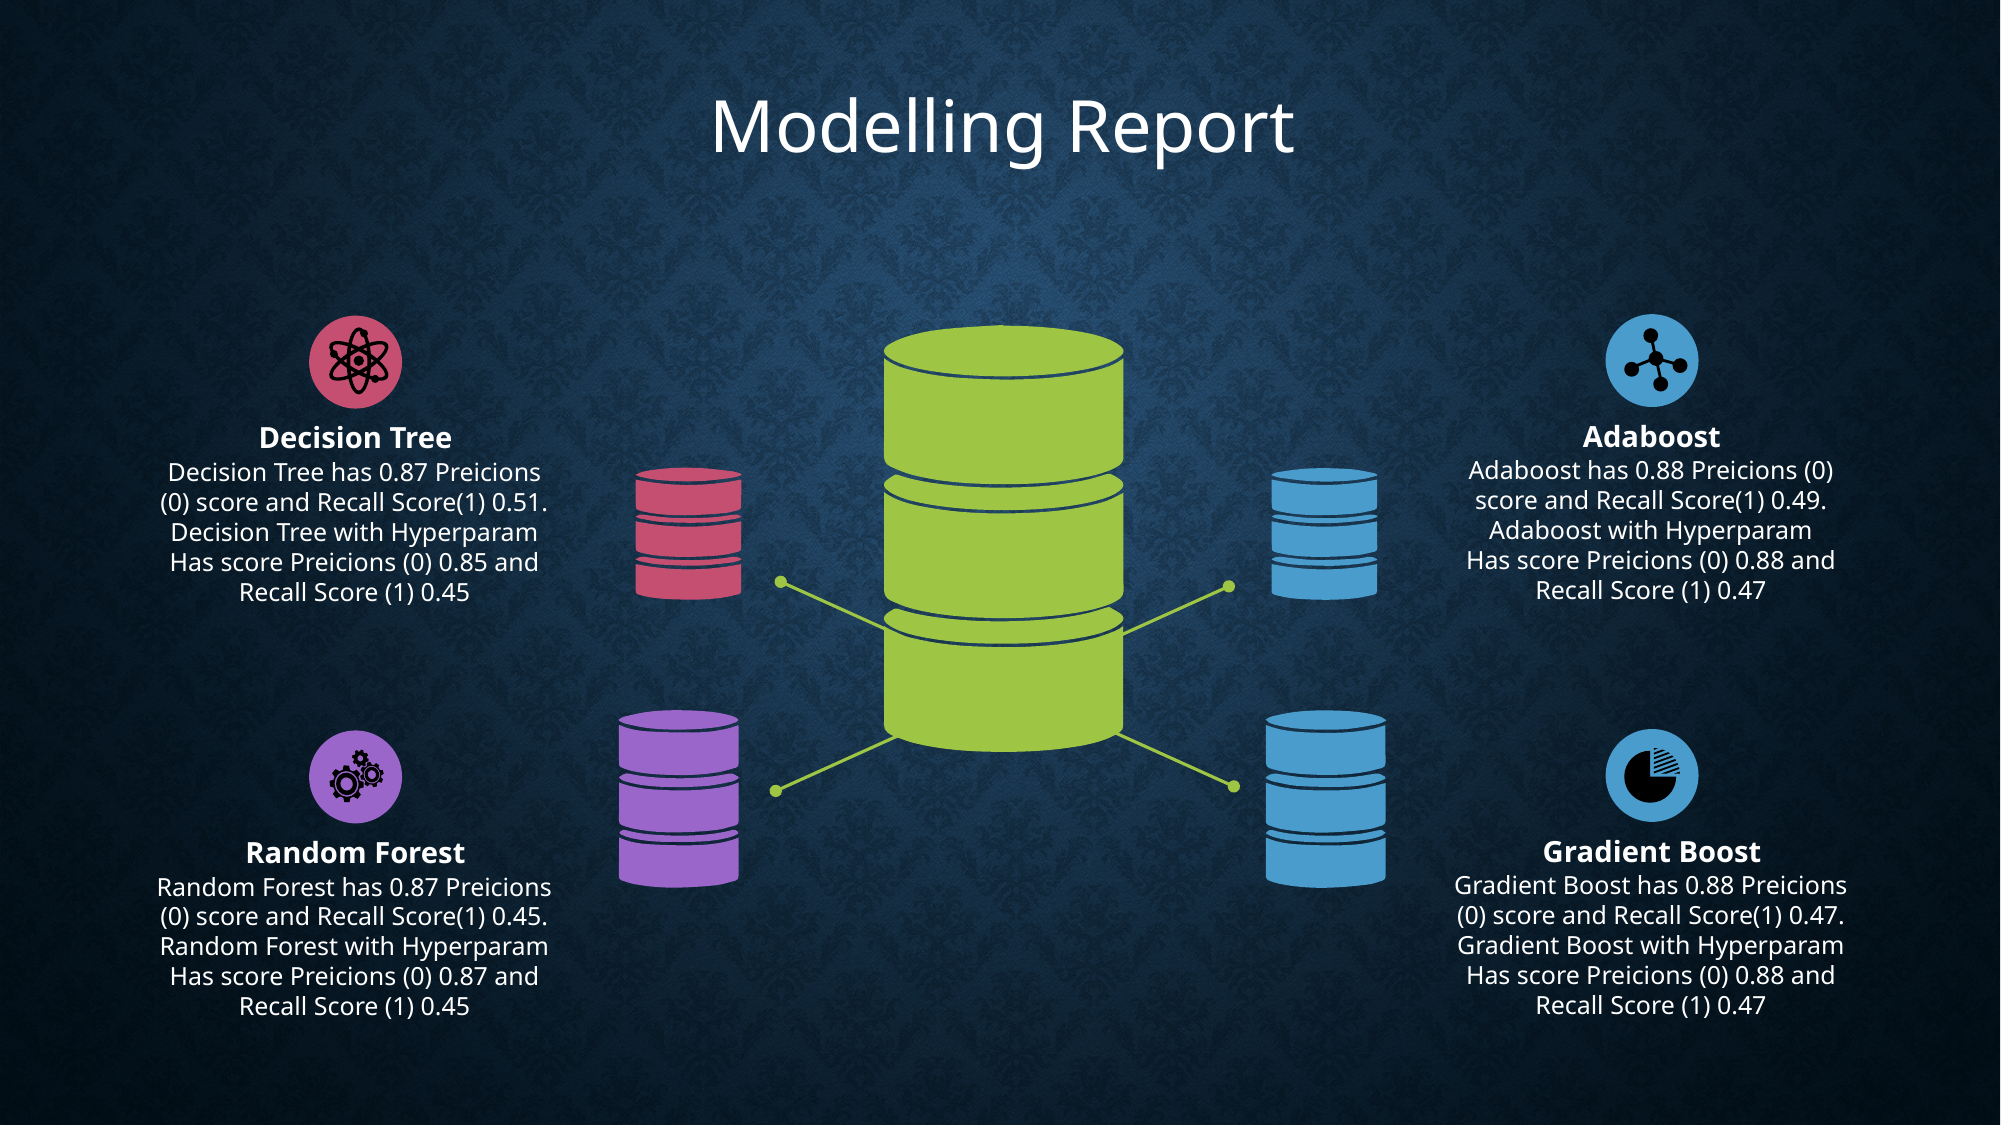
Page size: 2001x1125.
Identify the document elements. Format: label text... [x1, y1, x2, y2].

text_box [328, 748, 386, 804]
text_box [137, 826, 574, 1031]
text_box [618, 324, 1386, 888]
text_box [1622, 746, 1682, 805]
text_box [1604, 727, 1701, 823]
text_box [1604, 312, 1701, 409]
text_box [137, 411, 574, 616]
text_box [1622, 326, 1690, 394]
list Modelling Report [53, 55, 1952, 175]
text_box [307, 314, 404, 410]
text_box [307, 728, 404, 825]
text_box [1433, 824, 1871, 1030]
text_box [1433, 409, 1871, 615]
text_box [327, 325, 390, 396]
